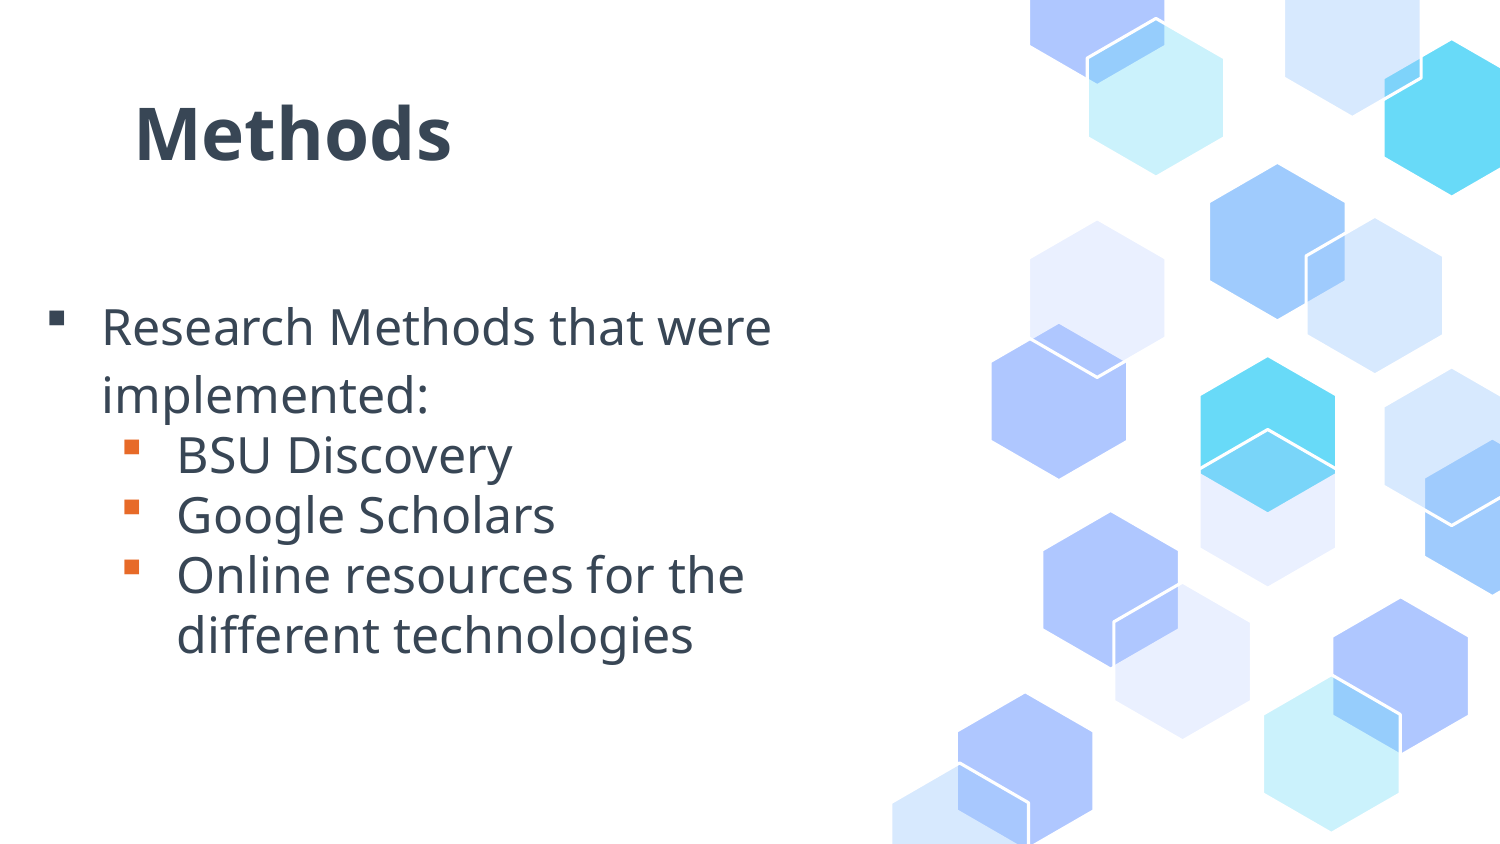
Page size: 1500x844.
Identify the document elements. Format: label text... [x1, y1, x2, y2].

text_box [890, 0, 1500, 844]
subtitle Research Methods that were implemented: BSU Discovery Google Scholars Online resources for the different technologies [30, 271, 885, 834]
title Methods [118, 72, 885, 167]
